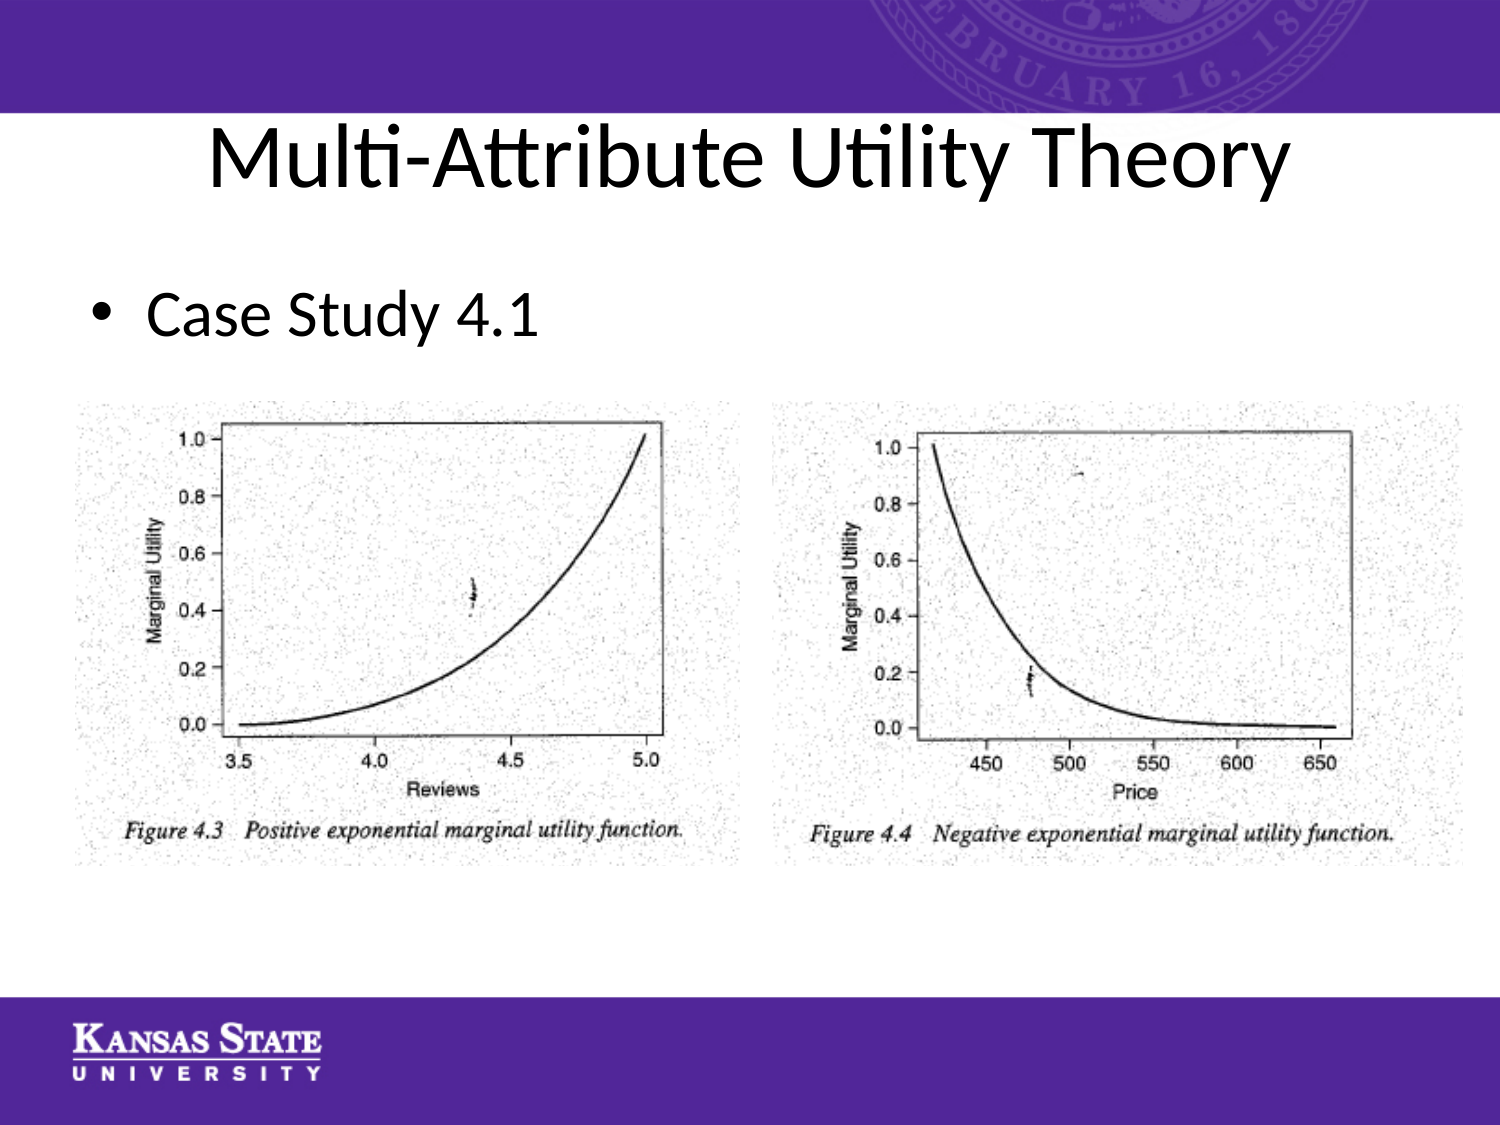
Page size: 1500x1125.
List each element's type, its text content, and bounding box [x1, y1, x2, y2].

list Case Study 4.1 [75, 262, 1425, 1005]
picture [0, 0, 1500, 1125]
title Multi-Attribute Utility Theory [75, 57, 1425, 245]
